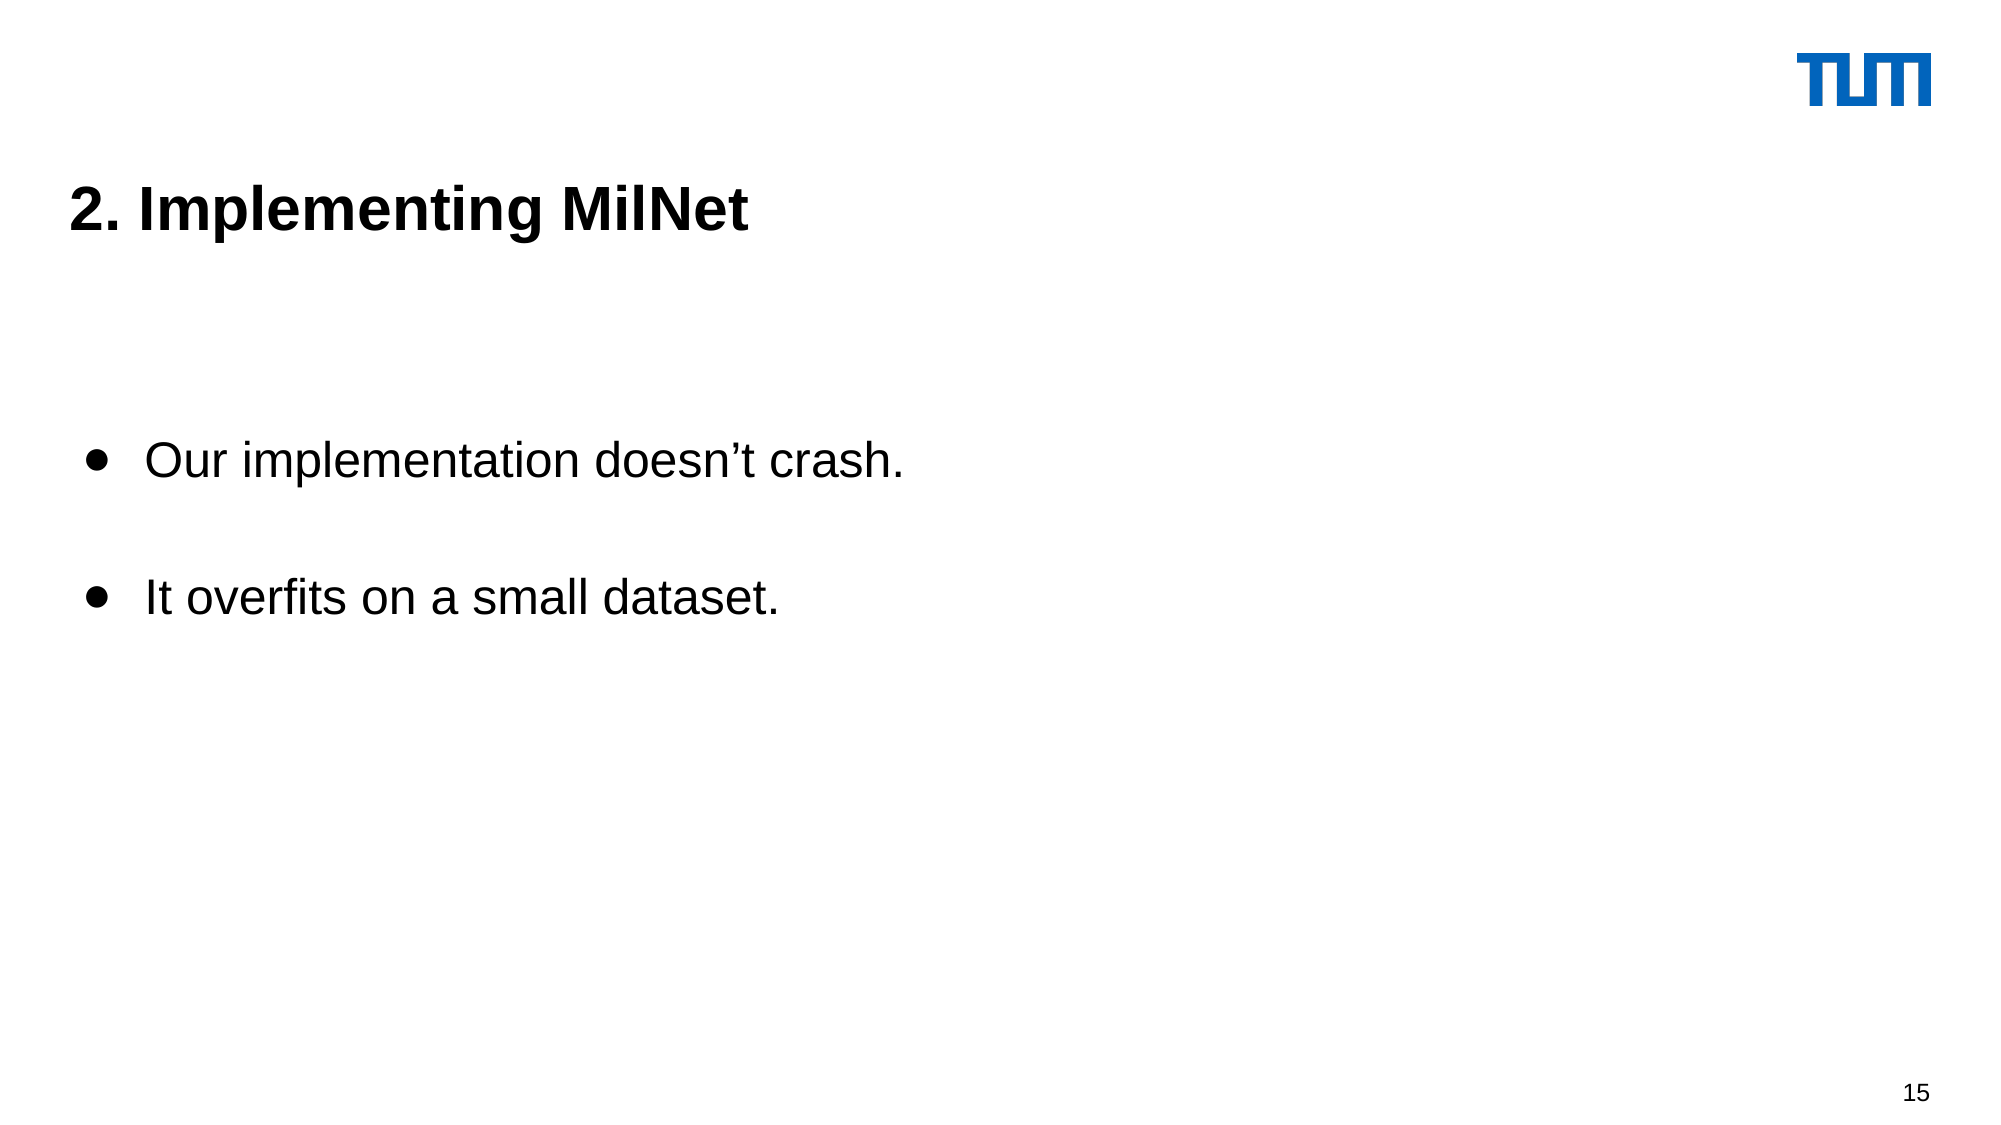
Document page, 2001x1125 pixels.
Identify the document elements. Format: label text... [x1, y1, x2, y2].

text_box 2. Implementing MilNet [69, 163, 1931, 231]
picture [1797, 53, 1931, 106]
text_box ‹#› [1481, 1062, 1931, 1122]
text_box Our implementation doesn’t crash. It overfits on a small dataset. [69, 290, 1931, 1062]
